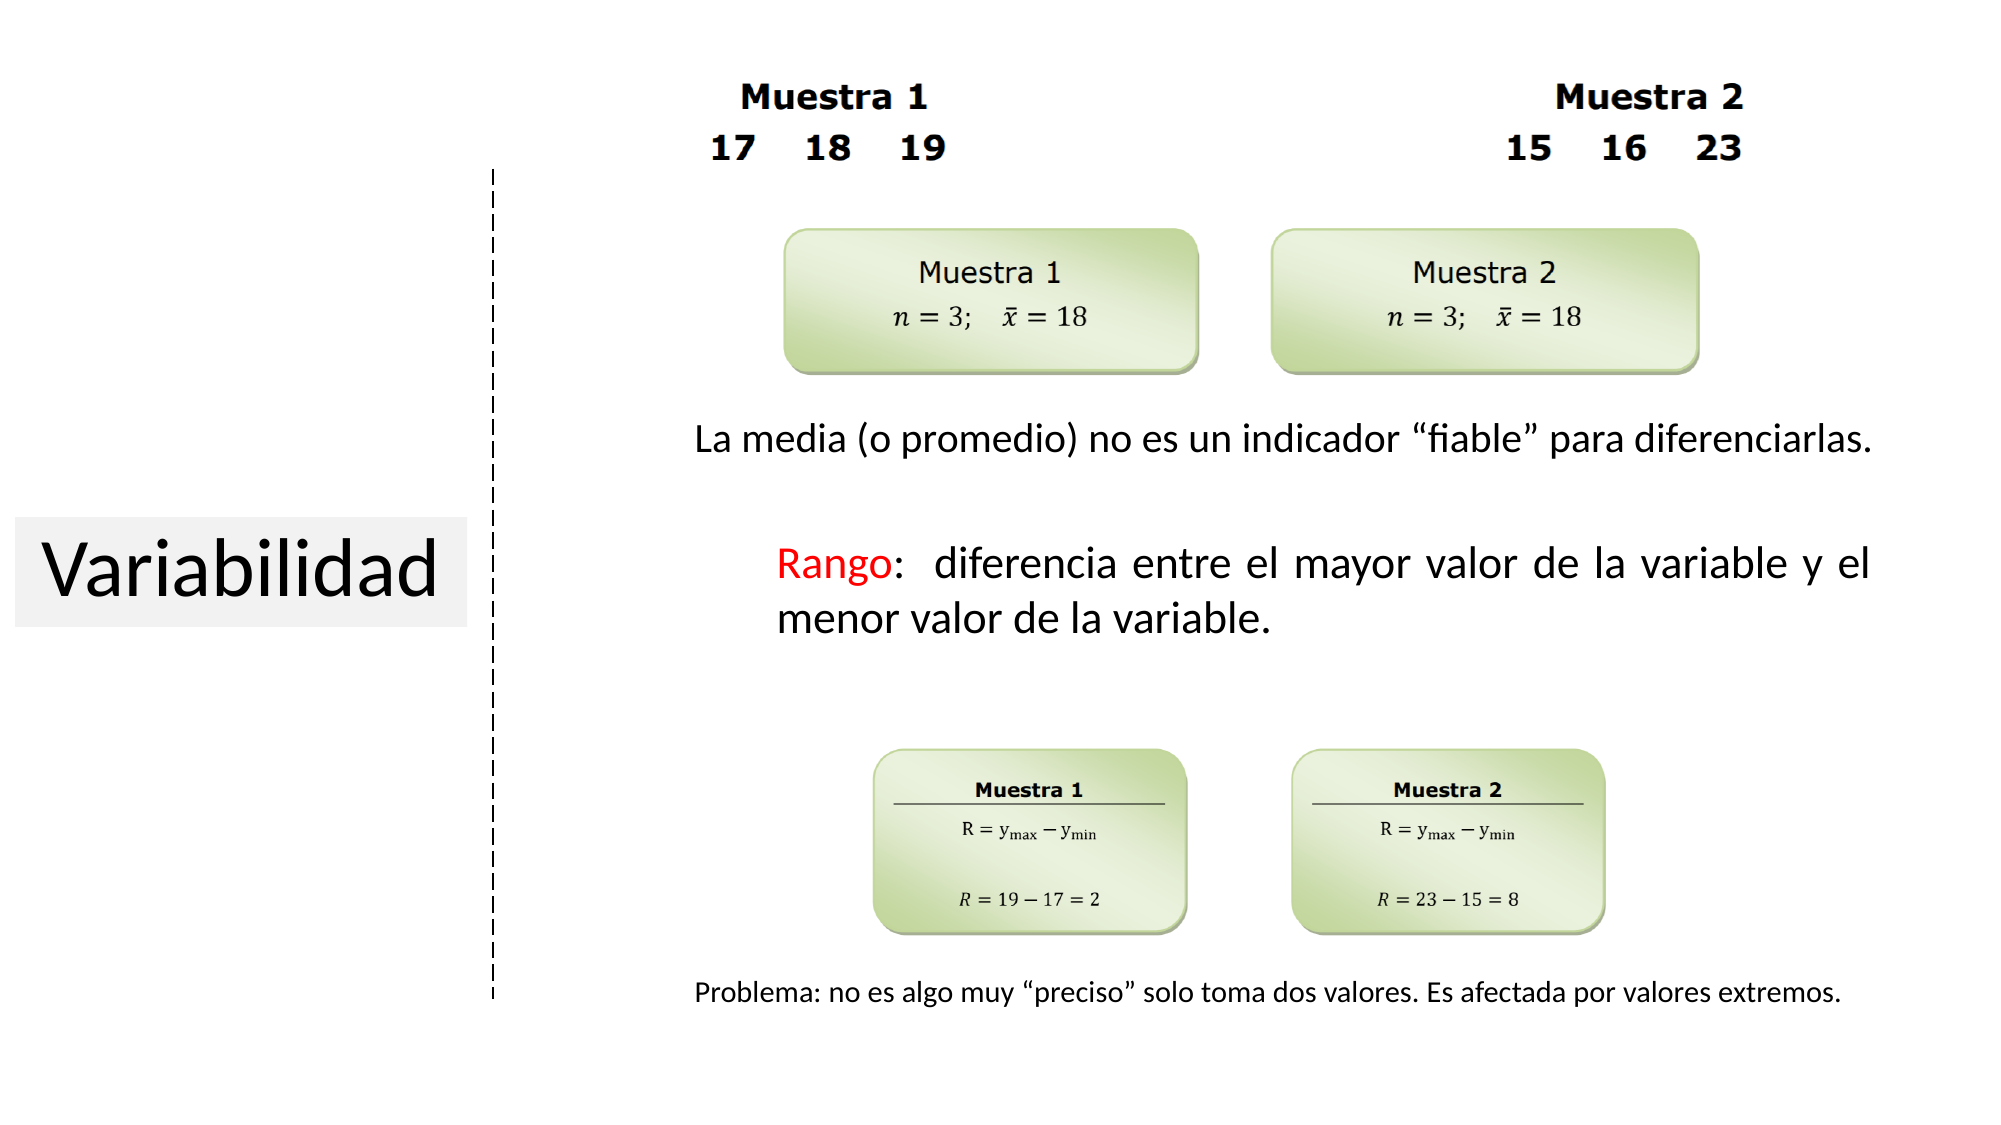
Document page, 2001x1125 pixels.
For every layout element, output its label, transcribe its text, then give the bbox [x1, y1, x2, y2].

picture [851, 733, 1630, 954]
text_box Problema: no es algo muy “preciso” solo toma dos valores. Es afectada por valores extremos. [679, 964, 1900, 1034]
picture [623, 46, 1809, 199]
text_box Variabilidad [15, 516, 468, 627]
text_box La media (o promedio) no es un indicador “fiable” para diferenciarlas. [679, 403, 1900, 473]
picture [749, 211, 1731, 390]
text_box Rango: diferencia entre el mayor valor de la variable y el menor valor de la variable. [761, 525, 1887, 652]
